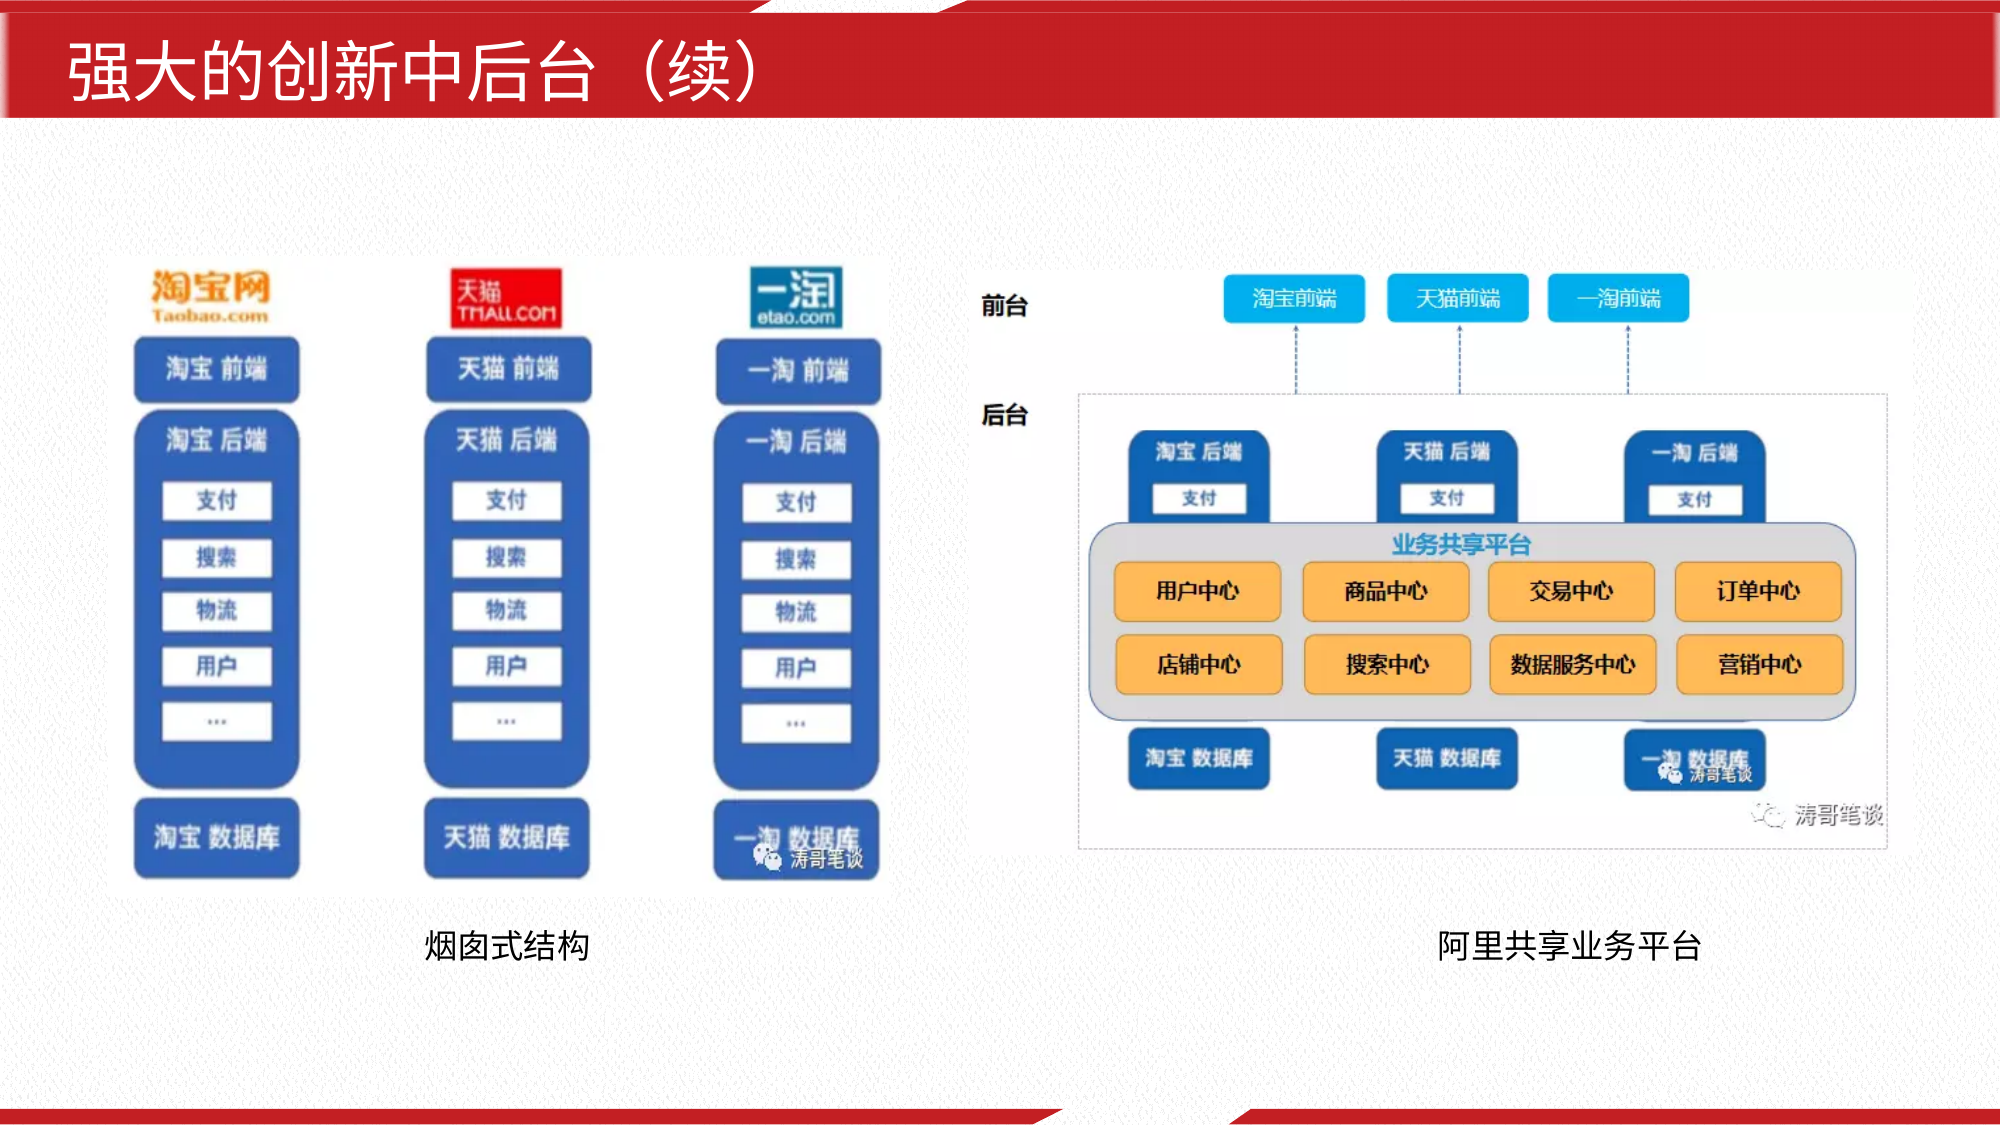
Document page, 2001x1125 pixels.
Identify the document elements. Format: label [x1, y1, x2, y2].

picture [0, 12, 2000, 118]
picture [969, 270, 1914, 855]
text_box [0, 118, 2000, 1125]
picture [108, 255, 889, 897]
text_box [0, 0, 2000, 12]
